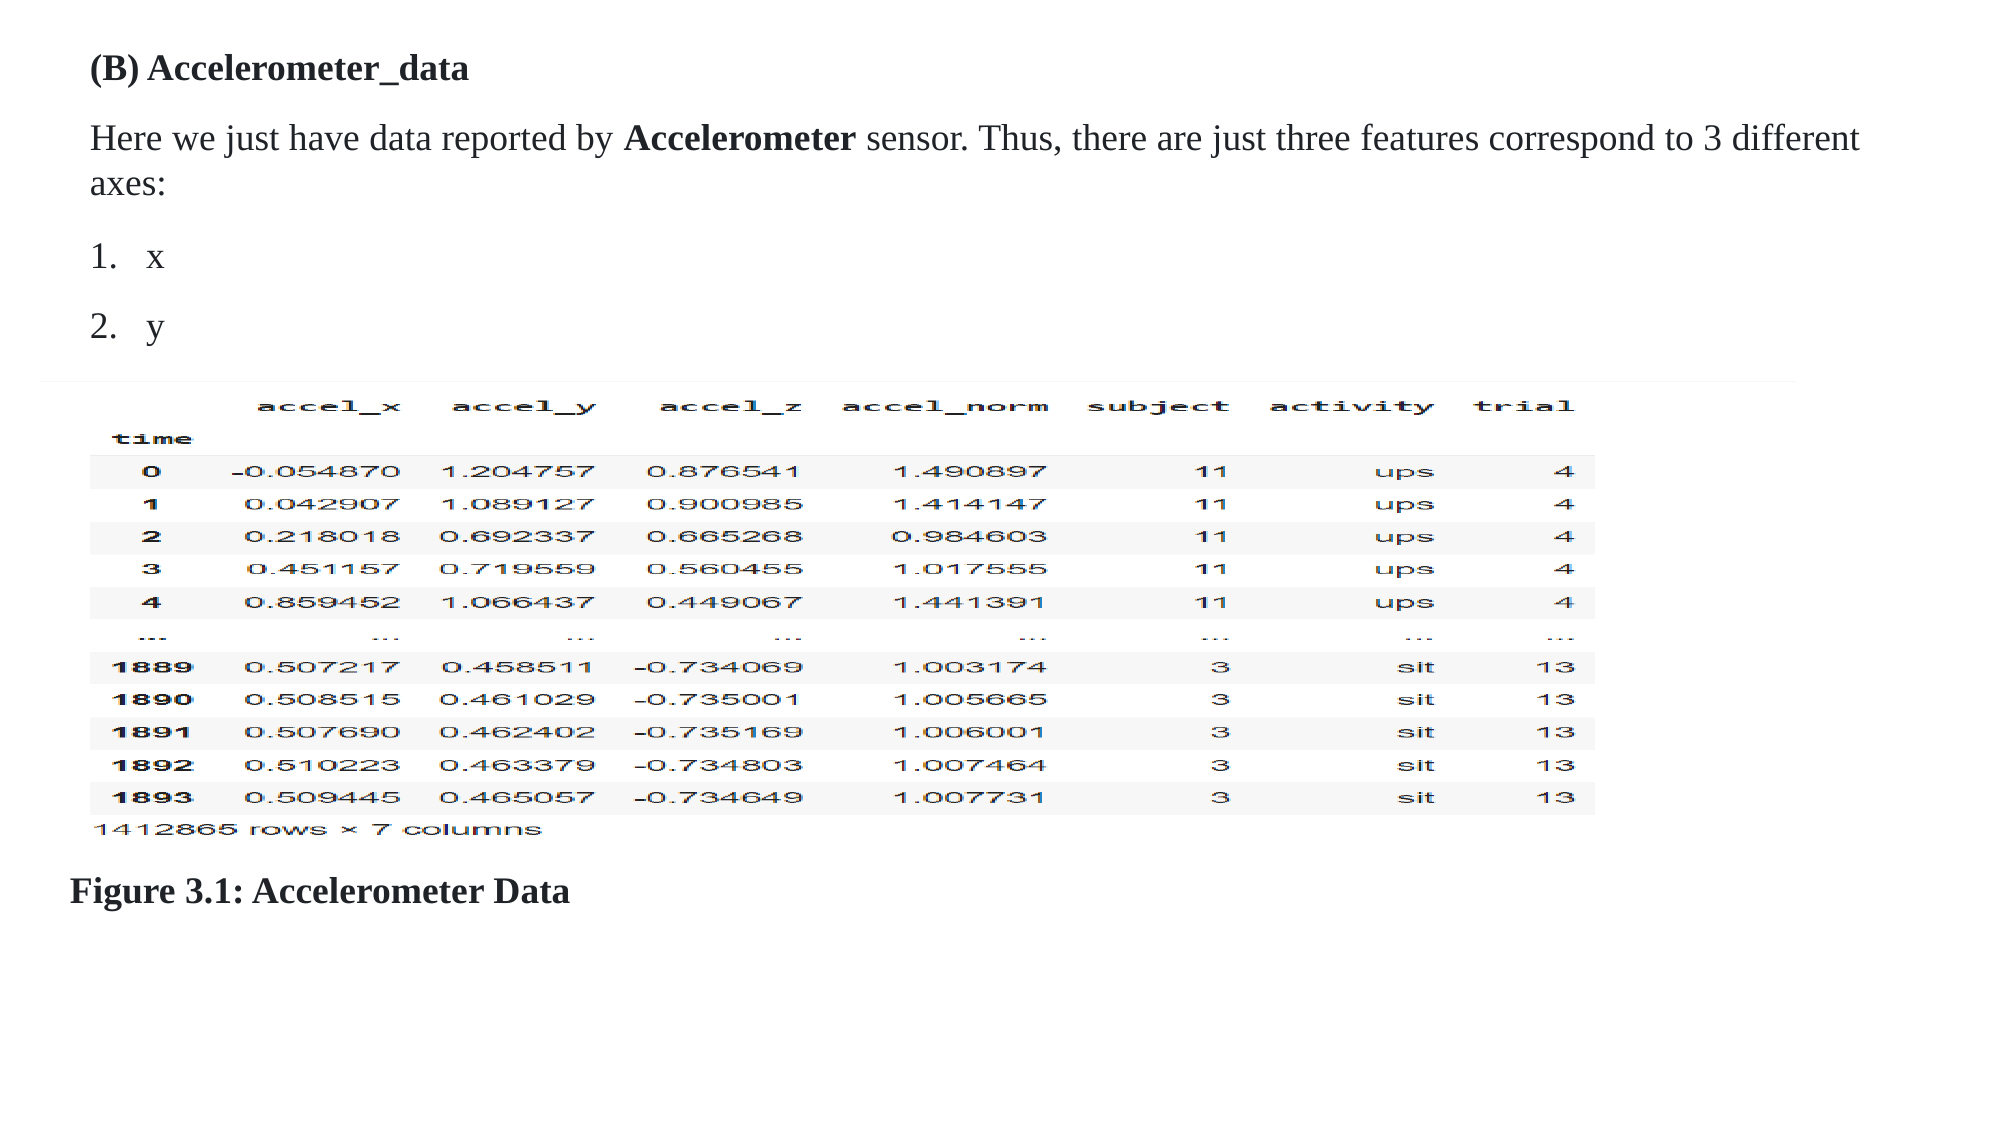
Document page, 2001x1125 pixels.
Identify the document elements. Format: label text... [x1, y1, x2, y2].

text_box Figure 3.1: Accelerometer Data [0, 855, 981, 918]
text_box (B) Accelerometer_data Here we just have data reported by Accelerometer sensor. Thus, there are just three features correspond to 3 different axes: x y z [0, 33, 1961, 425]
picture [39, 381, 1796, 856]
